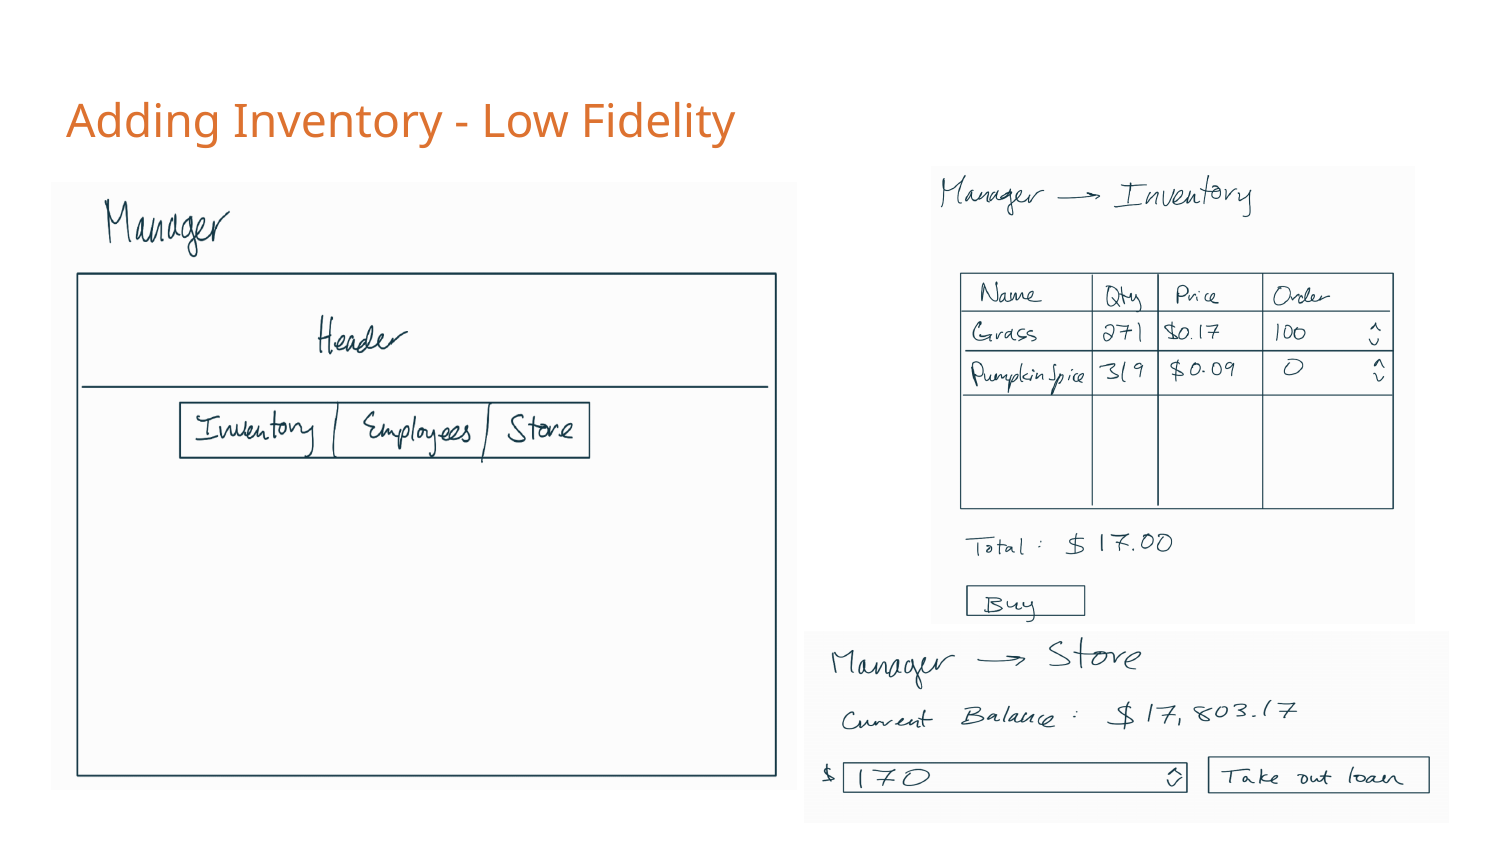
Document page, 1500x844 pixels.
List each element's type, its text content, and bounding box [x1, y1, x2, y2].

title Adding Inventory - Low Fidelity [51, 72, 1449, 167]
picture [50, 182, 797, 791]
picture [930, 166, 1416, 624]
picture [804, 631, 1450, 823]
